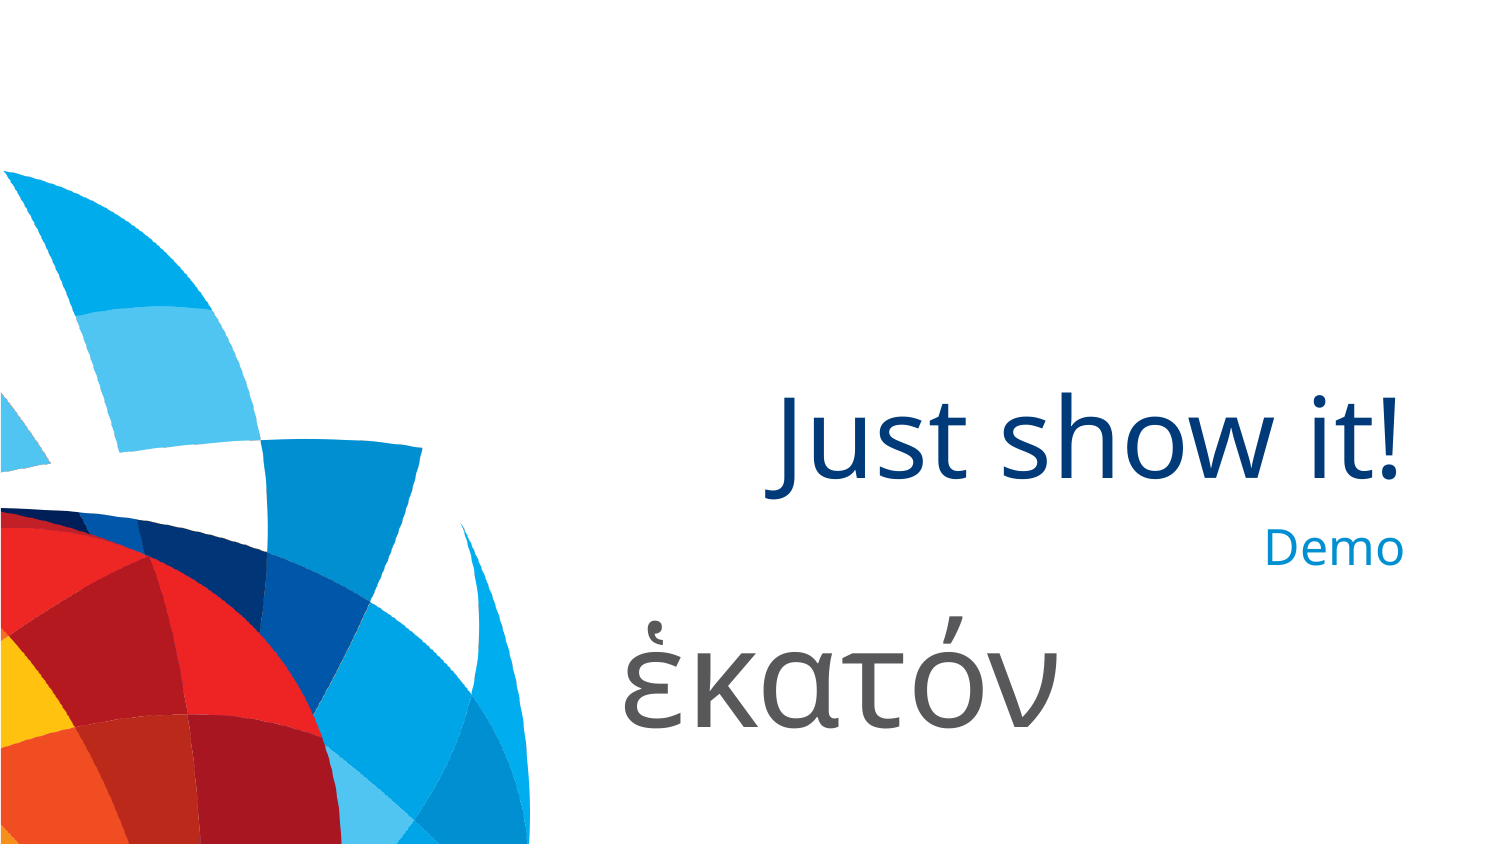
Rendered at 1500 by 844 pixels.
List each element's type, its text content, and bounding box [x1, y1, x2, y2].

picture [0, 0, 692, 844]
picture [371, 509, 692, 844]
subtitle Demo [691, 508, 1421, 583]
text_box ἑκατόν [604, 582, 1078, 763]
title Just show it! [181, 392, 1421, 509]
